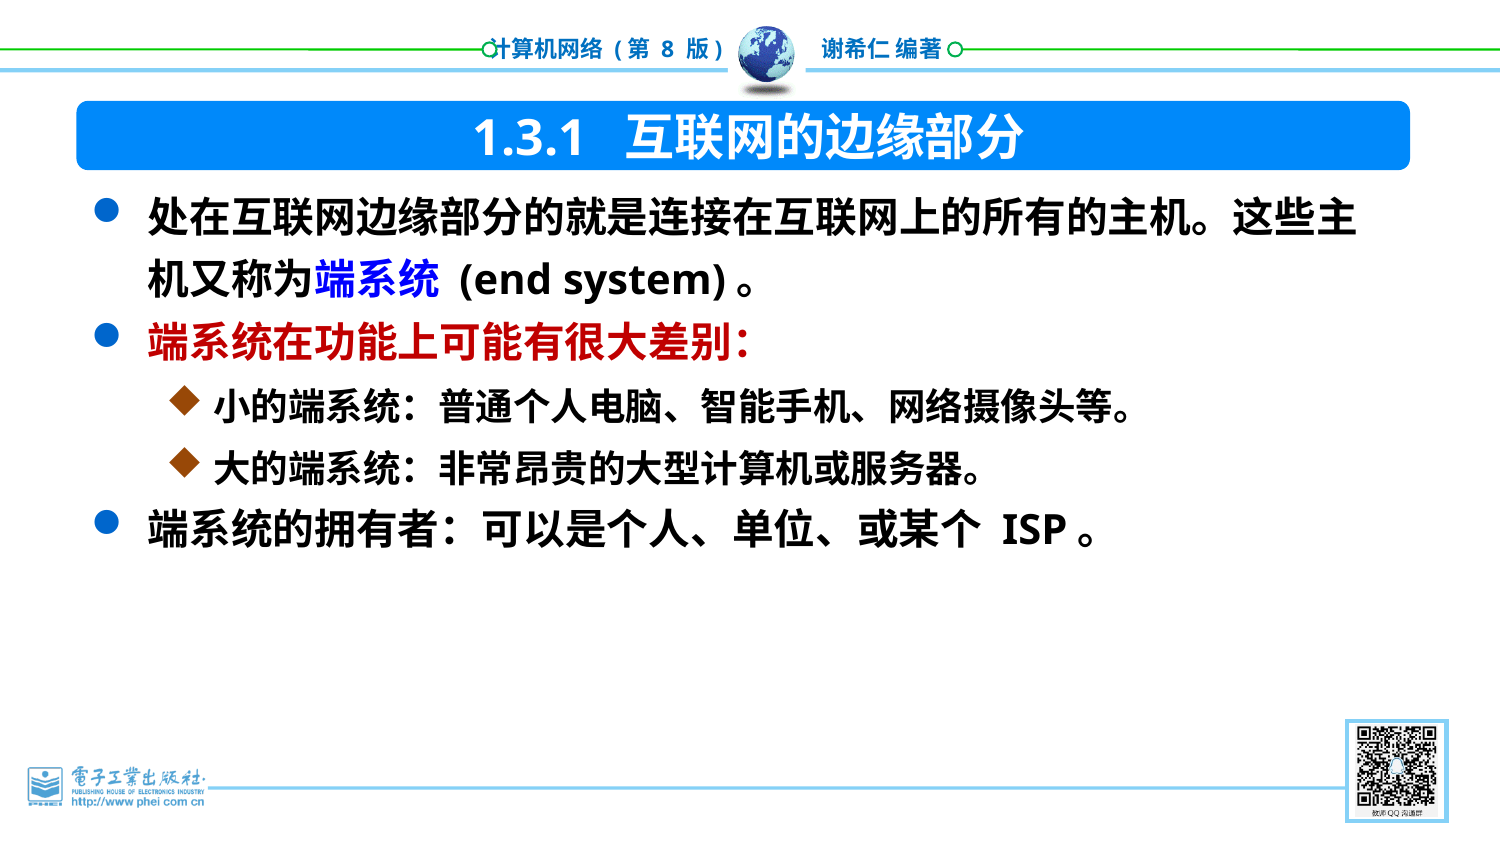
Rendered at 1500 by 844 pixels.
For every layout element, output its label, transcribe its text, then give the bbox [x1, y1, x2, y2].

list 1.3.1 互联网的边缘部分 [204, 105, 1293, 166]
list 处在互联网边缘部分的就是连接在互联网上的所有的主机。这些主机又称为端系统 (end system)。 端系统在功能上可能有很大差别： 小的端系统：普通个人电脑、智能手机、网络摄像头等。 大的端系统：非常昂贵的大型计算机或服务器。 端系统的拥有者：可以是个人、单位、或某个 ISP。 [76, 170, 1410, 712]
picture [736, 24, 796, 100]
picture [1355, 724, 1438, 817]
picture [23, 764, 208, 809]
